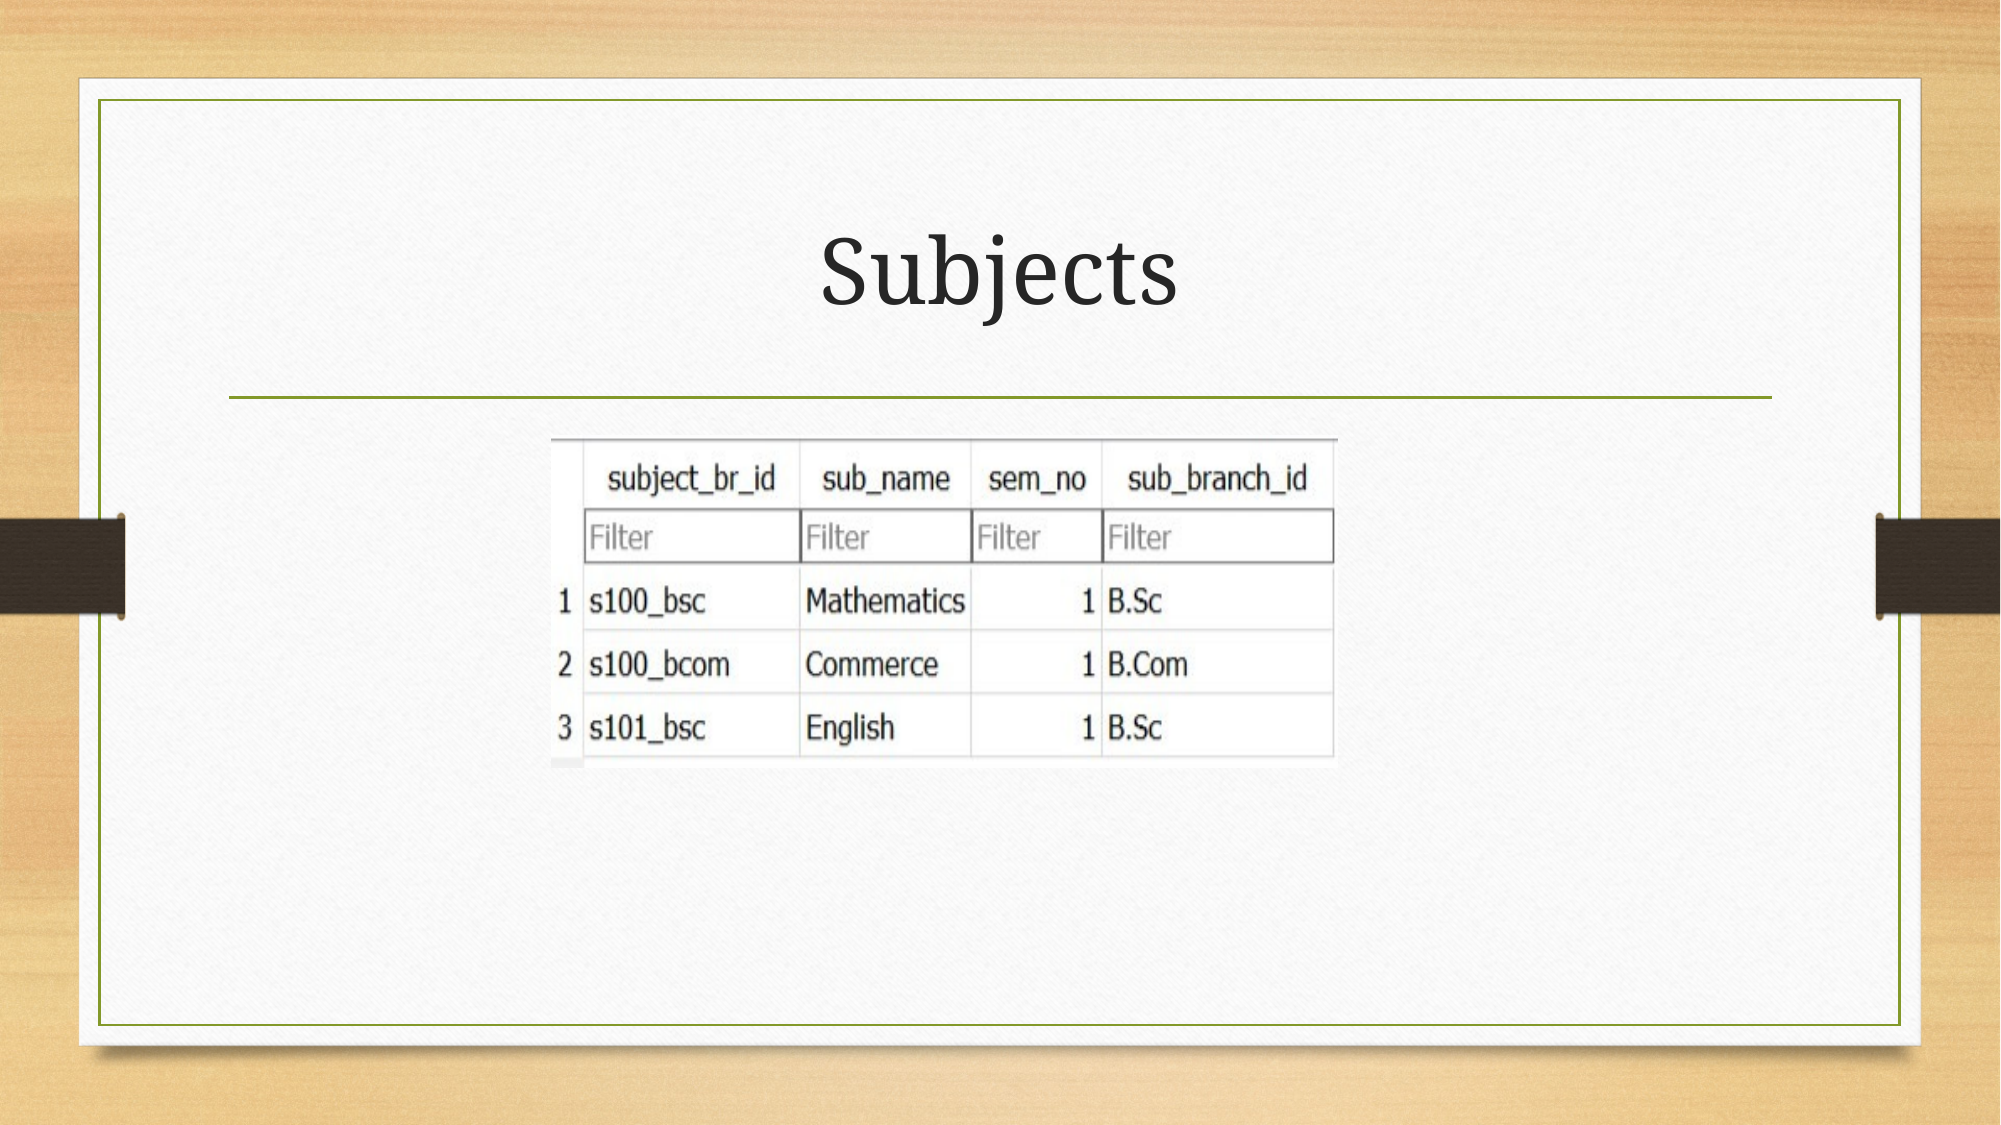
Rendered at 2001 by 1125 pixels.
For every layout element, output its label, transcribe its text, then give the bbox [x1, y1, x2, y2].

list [551, 434, 1338, 768]
title Subjects [212, 161, 1788, 375]
picture [0, 0, 2001, 1125]
